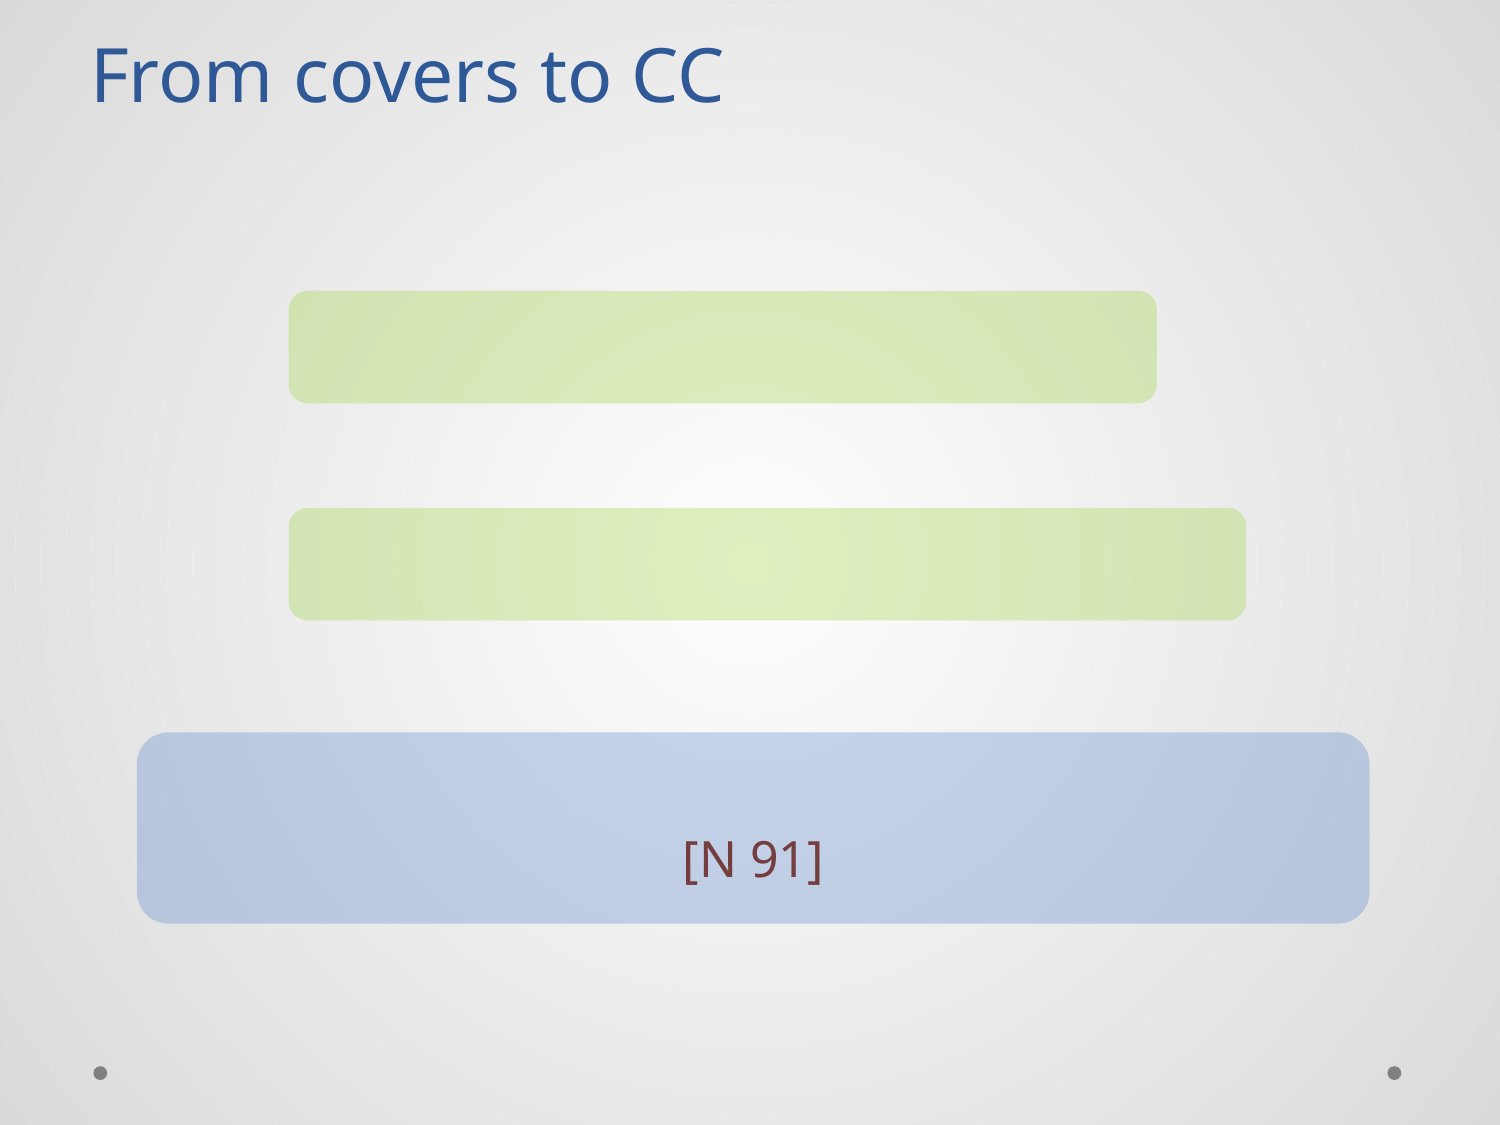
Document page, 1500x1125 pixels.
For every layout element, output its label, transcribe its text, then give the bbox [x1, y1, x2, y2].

title From covers to CC [75, 0, 1425, 125]
